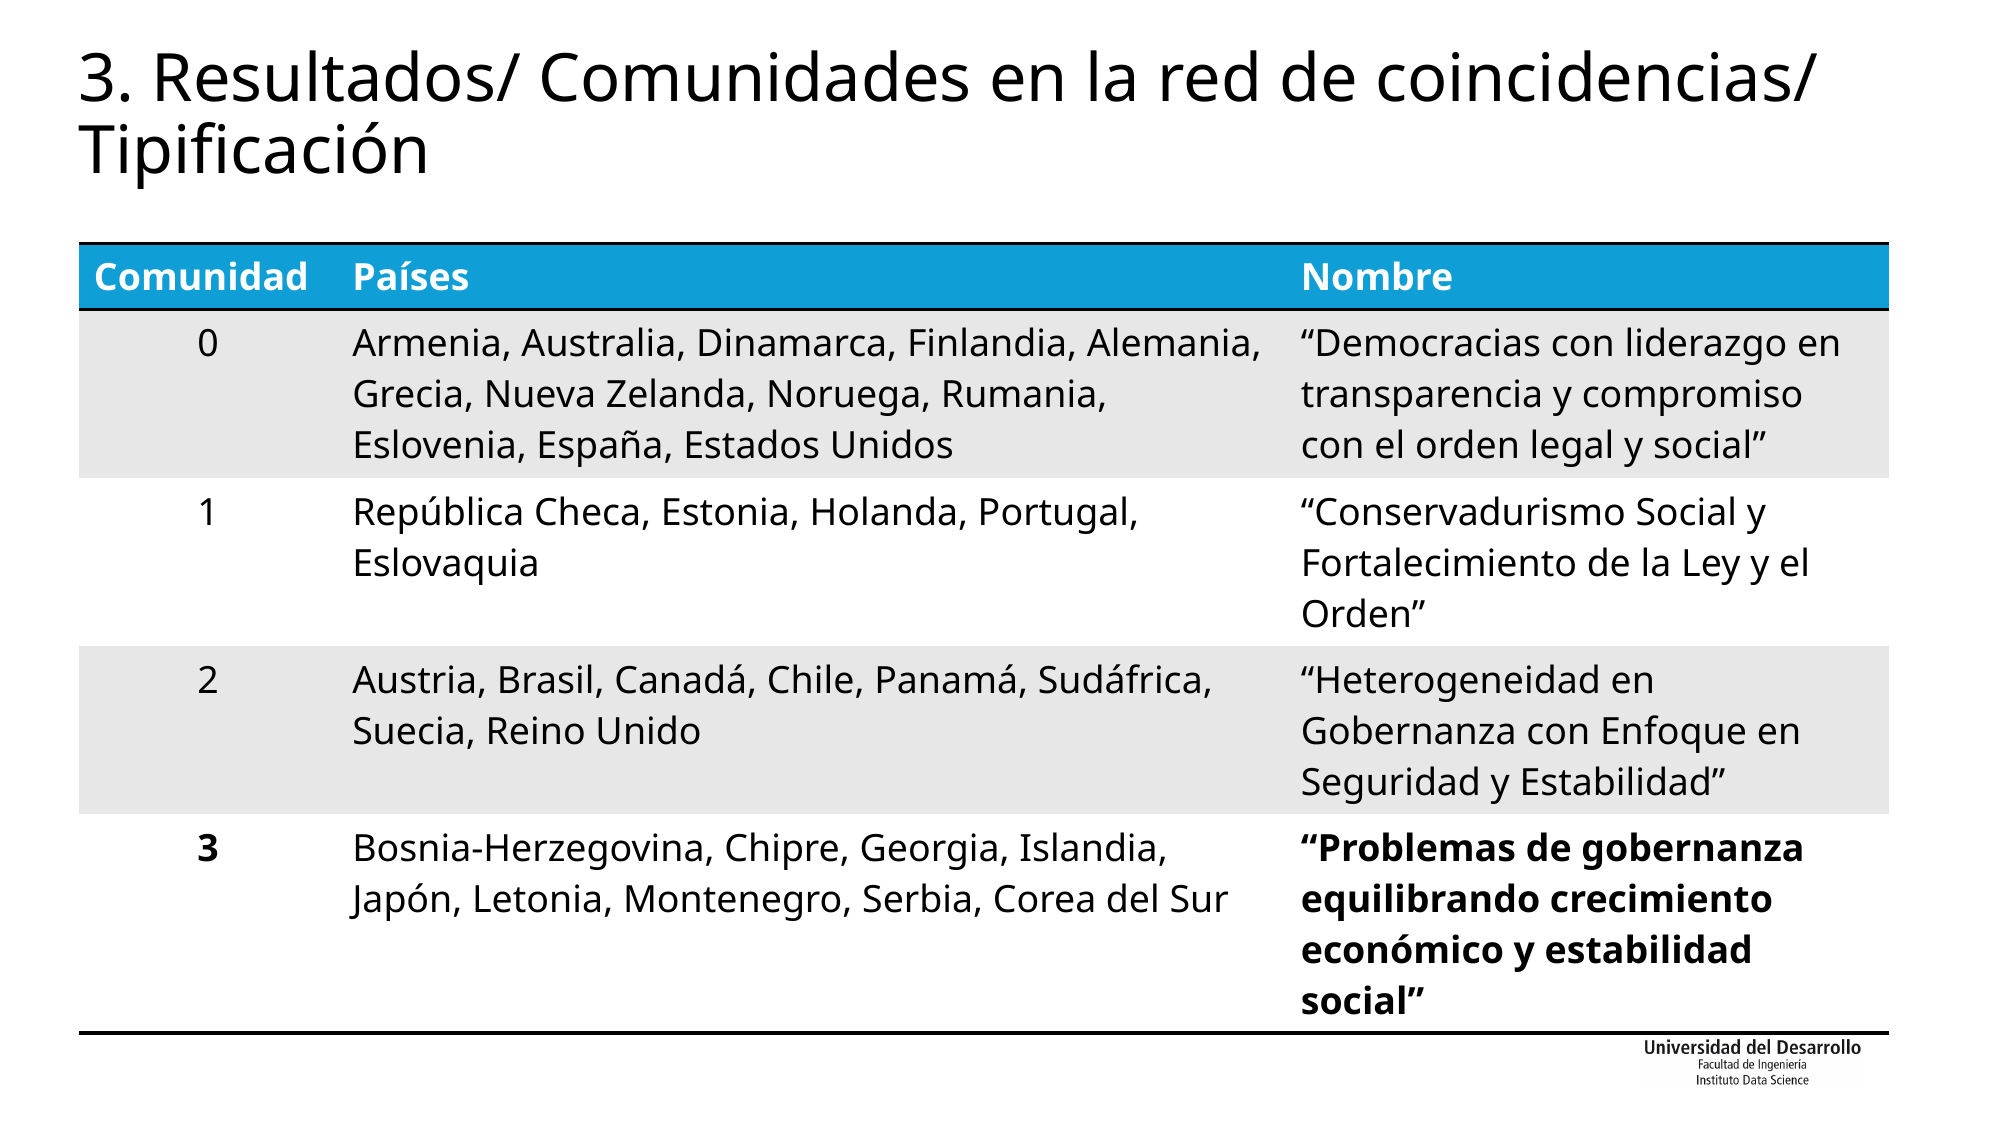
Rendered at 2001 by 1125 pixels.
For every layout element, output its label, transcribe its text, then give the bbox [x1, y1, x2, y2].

table_header Comunidad [79, 245, 337, 308]
table_cell “Conservadurismo Social y Fortalecimiento de la Ley y el Orden” [1286, 478, 1889, 646]
table_cell “Democracias con liderazgo en transparencia y compromiso con el orden legal y social” [1286, 311, 1889, 478]
picture [1641, 1035, 1863, 1088]
table_cell 0 [79, 311, 337, 478]
table_cell República Checa, Estonia, Holanda, Portugal, Eslovaquia [337, 478, 1286, 646]
table_cell 1 [79, 478, 337, 646]
title 3. Resultados/ Comunidades en la red de coincidencias/ Tipificación [63, 32, 1890, 200]
table_cell “Problemas de gobernanza equilibrando crecimiento económico y estabilidad social” [1286, 814, 1889, 1031]
table_cell Armenia, Australia, Dinamarca, Finlandia, Alemania, Grecia, Nueva Zelanda, Noruega, Rumania, Eslovenia, España, Estados Unidos [337, 311, 1286, 478]
table_cell Austria, Brasil, Canadá, Chile, Panamá, Sudáfrica, Suecia, Reino Unido [337, 646, 1286, 814]
table_cell Bosnia-Herzegovina, Chipre, Georgia, Islandia, Japón, Letonia, Montenegro, Serbia, Corea del Sur [337, 814, 1286, 1031]
table_cell 3 [79, 814, 337, 1031]
table_cell 2 [79, 646, 337, 814]
table_header Nombre [1286, 245, 1889, 308]
table_header Países [337, 245, 1286, 308]
table_cell “Heterogeneidad en Gobernanza con Enfoque en Seguridad y Estabilidad” [1286, 646, 1889, 814]
